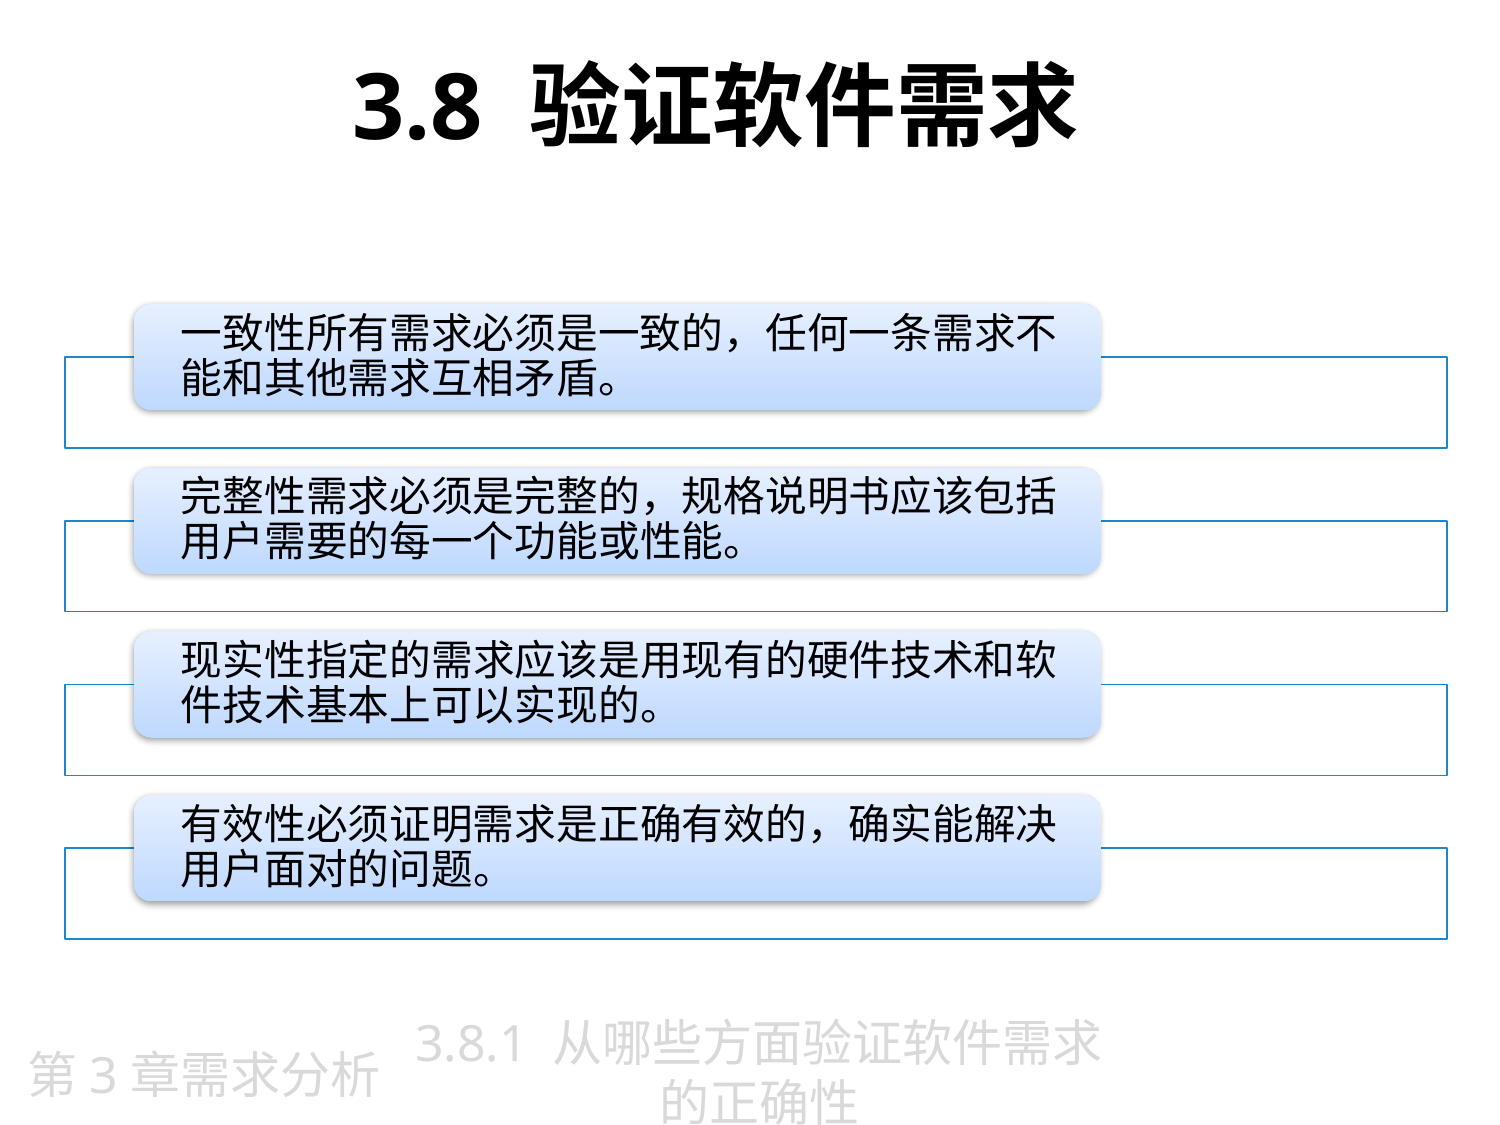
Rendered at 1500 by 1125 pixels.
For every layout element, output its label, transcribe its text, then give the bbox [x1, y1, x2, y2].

text_box 3.8.1 从哪些方面验证软件需求的正确性 [383, 1032, 1135, 1111]
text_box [64, 302, 1448, 941]
text_box 第3章需求分析 [0, 1034, 431, 1113]
title 3.8 验证软件需求 [40, 8, 1392, 197]
